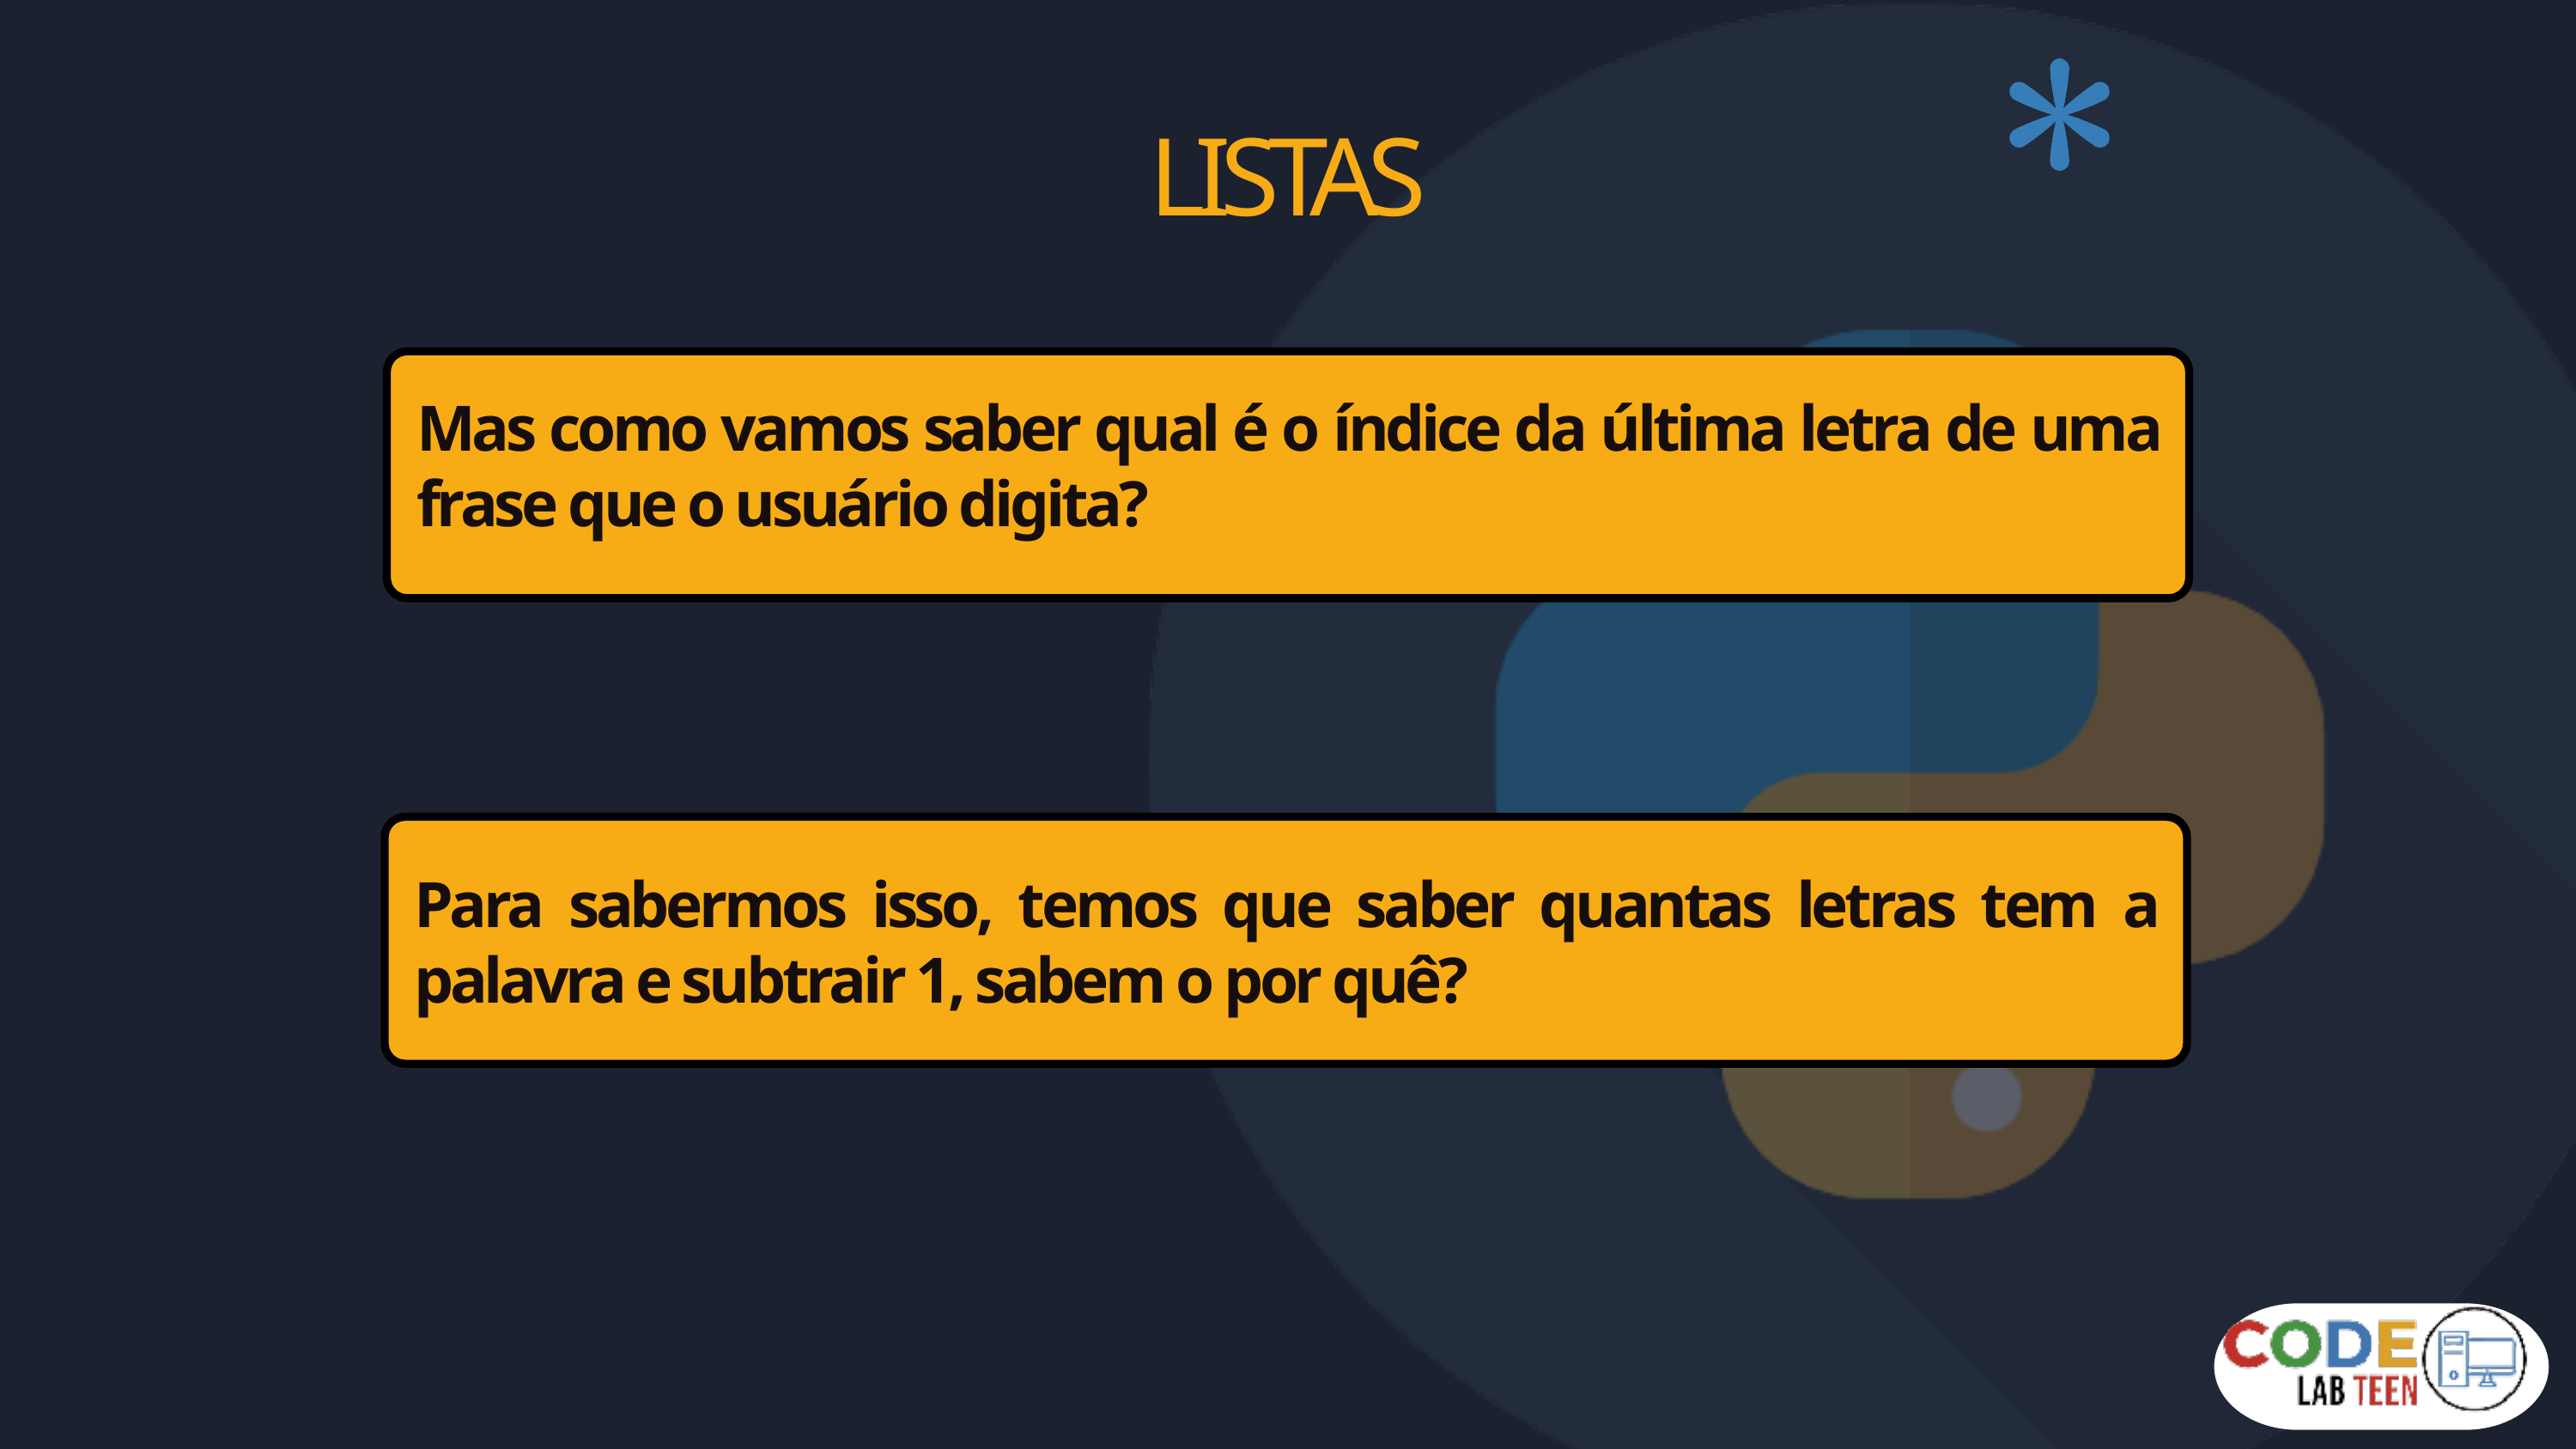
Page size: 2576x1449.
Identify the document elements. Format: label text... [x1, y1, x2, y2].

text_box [2186, 1284, 2576, 1449]
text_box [386, 350, 2190, 599]
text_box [384, 816, 2188, 1064]
text_box [1346, 285, 2410, 352]
text_box [2009, 58, 2110, 88]
text_box [1149, 3, 2576, 1449]
text_box LISTAS [144, 88, 2432, 238]
